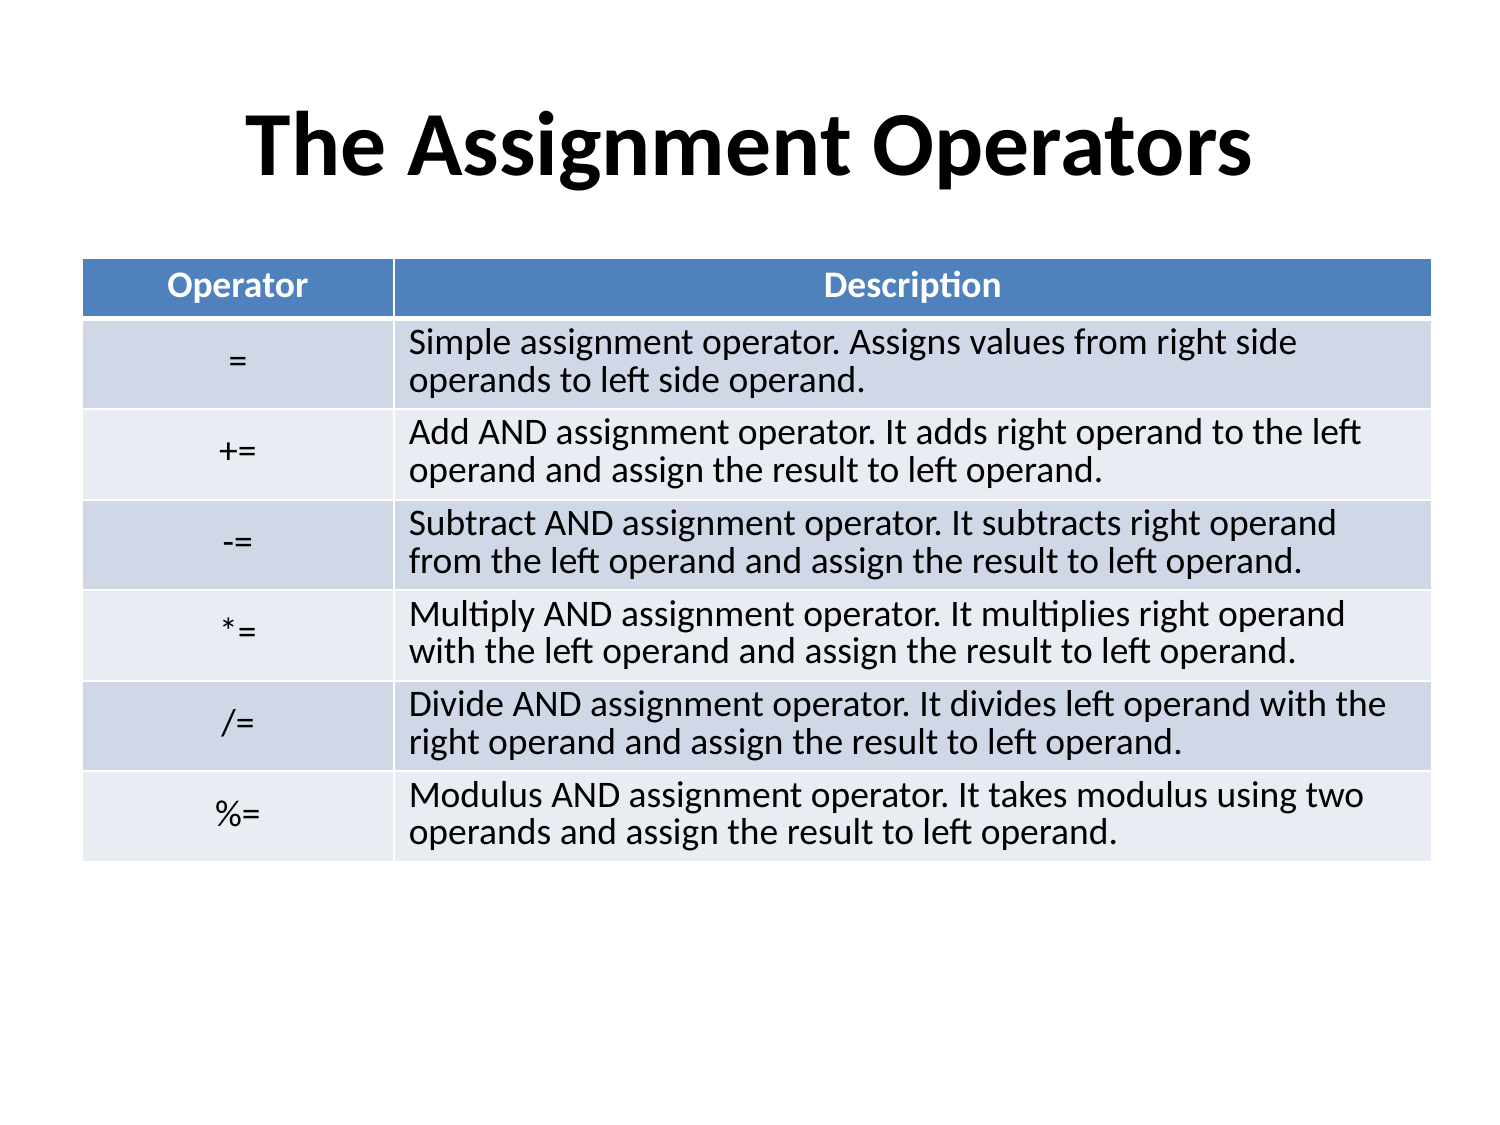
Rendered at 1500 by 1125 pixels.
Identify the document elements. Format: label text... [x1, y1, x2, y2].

table_cell %= [83, 772, 393, 861]
table_cell -= [83, 501, 393, 589]
title The Assignment Operators [75, 45, 1425, 233]
table_cell Subtract AND assignment operator. It subtracts right operand from the left operand and assign the result to left operand. [395, 501, 1431, 589]
table_cell Modulus AND assignment operator. It takes modulus using two operands and assign the result to left operand. [395, 772, 1431, 861]
table_cell Add AND assignment operator. It adds right operand to the left operand and assign the result to left operand. [395, 410, 1431, 499]
table_cell = [83, 321, 393, 408]
table_cell Divide AND assignment operator. It divides left operand with the right operand and assign the result to left operand. [395, 682, 1431, 770]
table_header Operator [83, 259, 393, 316]
table_cell /= [83, 682, 393, 770]
table_cell Simple assignment operator. Assigns values from right side operands to left side operand. [395, 321, 1431, 408]
table_cell += [83, 410, 393, 499]
table_header Description [395, 259, 1431, 316]
table_cell *= [83, 591, 393, 680]
table_cell Multiply AND assignment operator. It multiplies right operand with the left operand and assign the result to left operand. [395, 591, 1431, 680]
